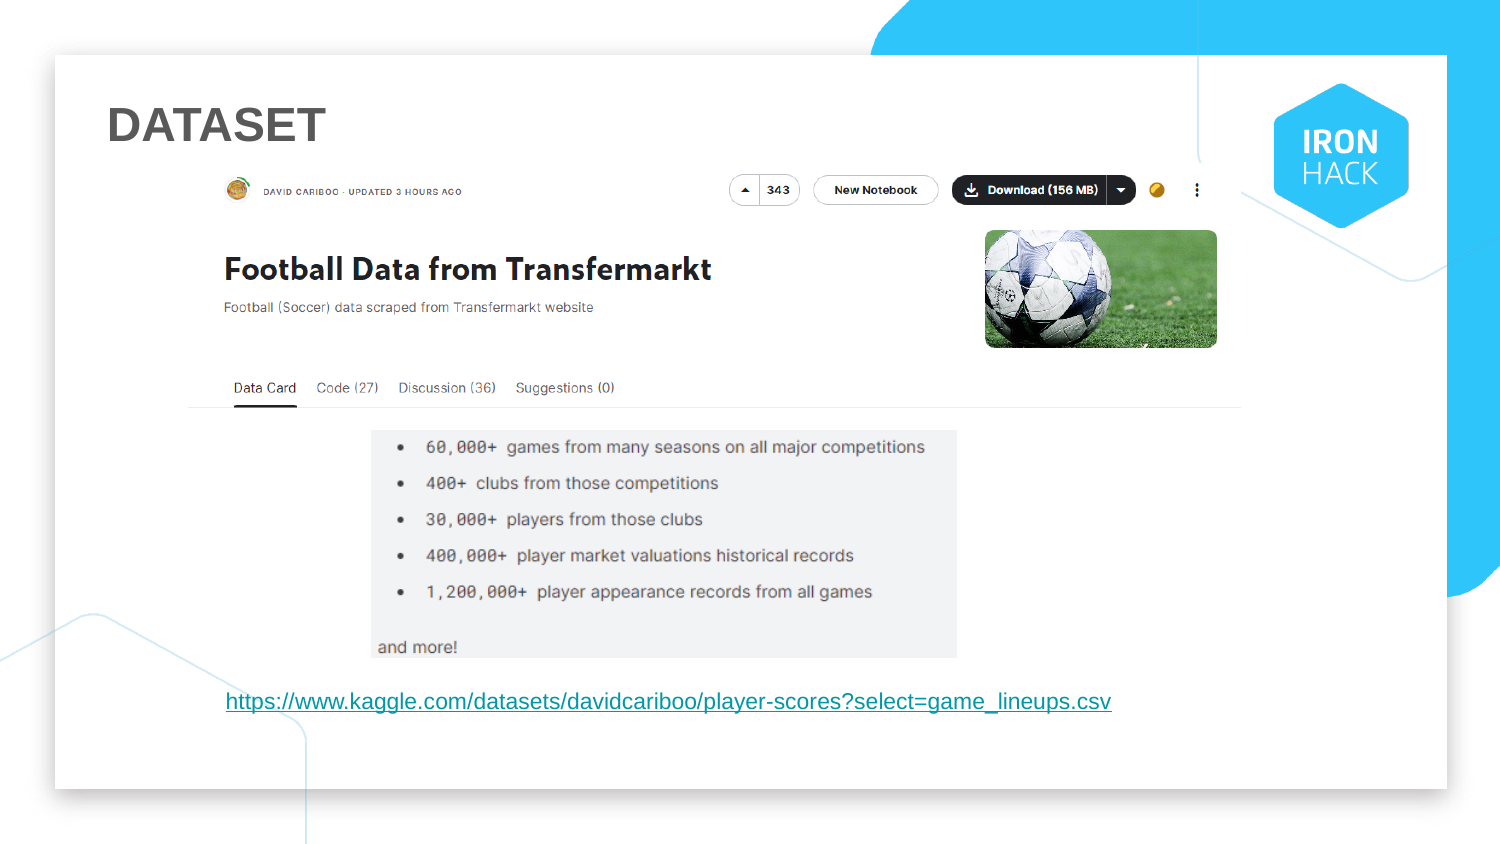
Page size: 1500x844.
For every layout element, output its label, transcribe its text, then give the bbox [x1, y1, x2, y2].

text_box DATASET [91, 79, 979, 316]
picture [0, 0, 1500, 844]
text_box https://www.kaggle.com/datasets/davidcariboo/player-scores?select=game_lineups.csv [310, 671, 1236, 788]
